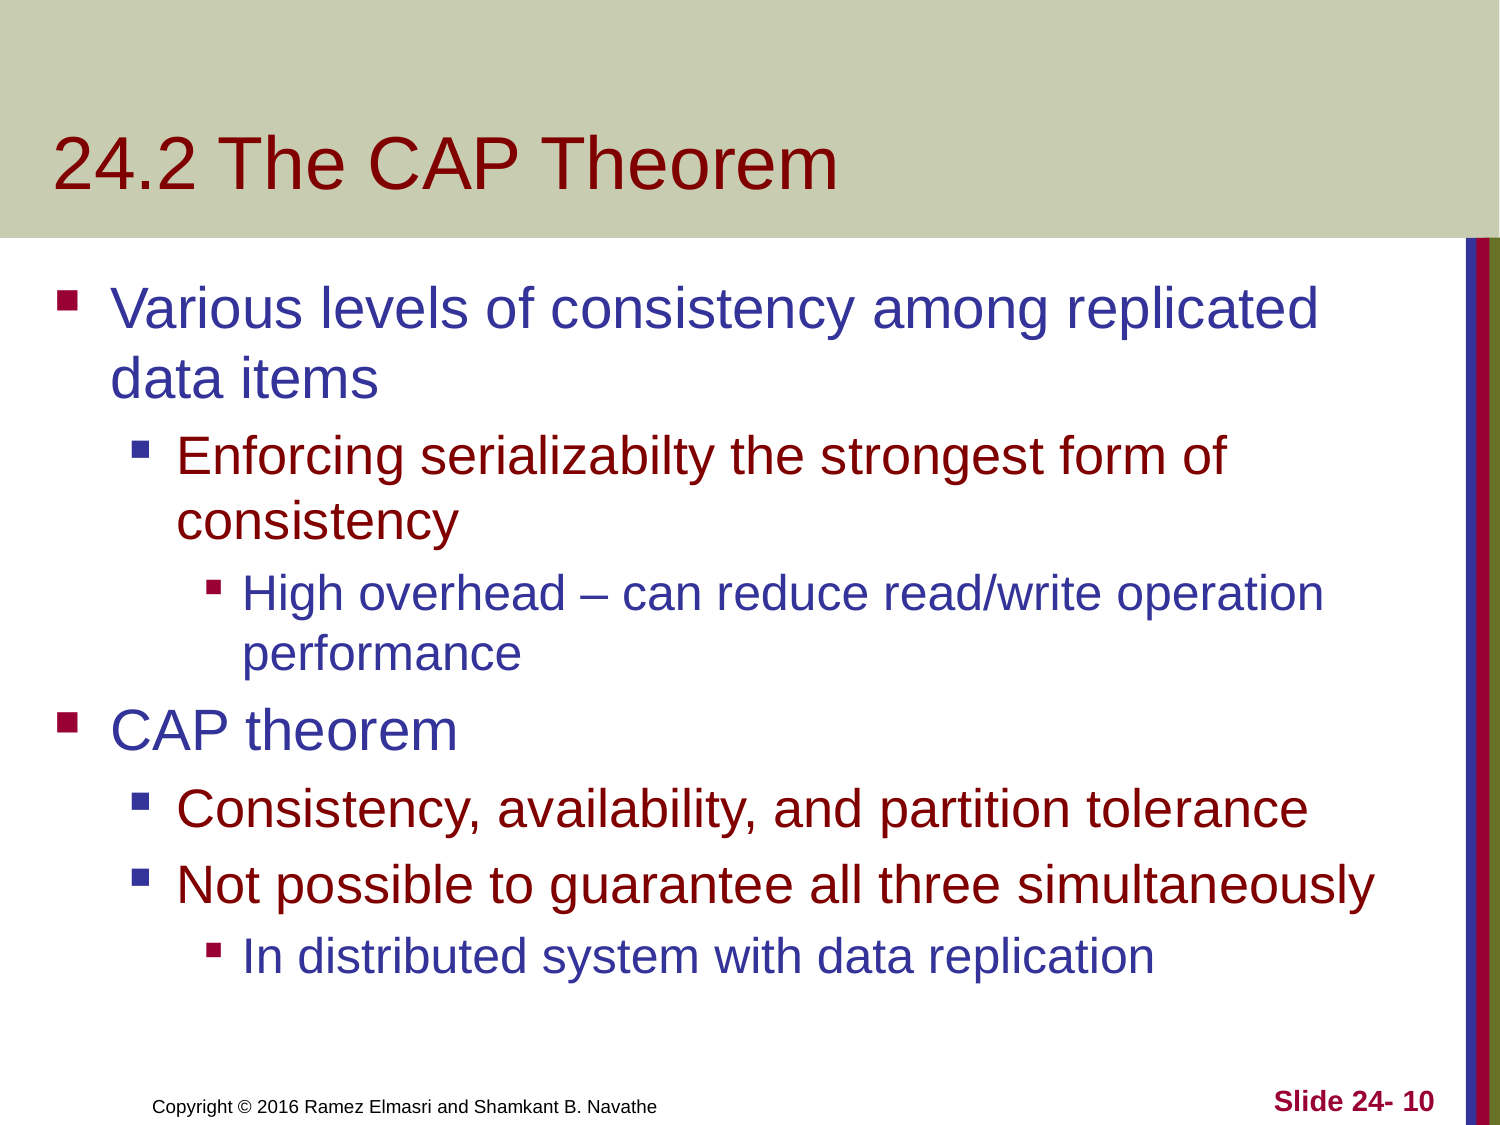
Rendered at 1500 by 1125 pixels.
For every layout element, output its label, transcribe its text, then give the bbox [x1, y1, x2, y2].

title 24.2 The CAP Theorem [37, 49, 1317, 213]
slide_number Slide 24- 10 [1137, 1049, 1451, 1125]
list Various levels of consistency among replicated data items Enforcing serializabilty the strongest form of consistency High overhead – can reduce read/write operation performance CAP theorem Consistency, availability, and partition tolerance Not possible to guarantee all three simultaneously In distributed system with data replication [39, 262, 1400, 1013]
